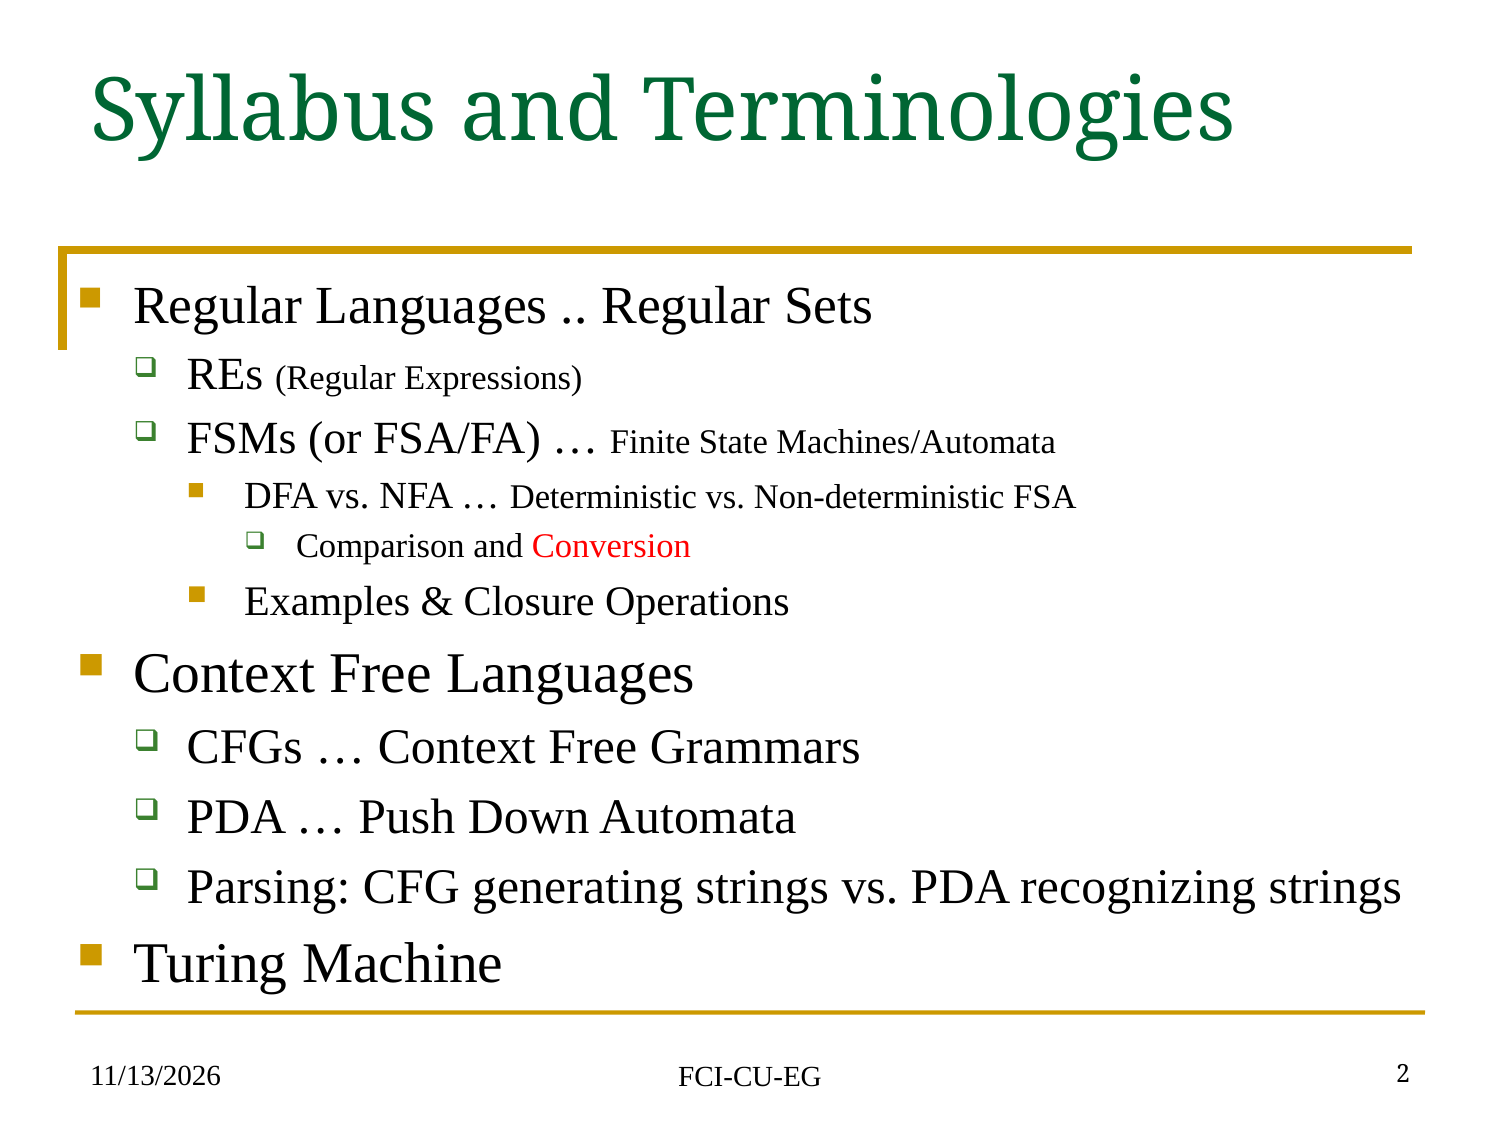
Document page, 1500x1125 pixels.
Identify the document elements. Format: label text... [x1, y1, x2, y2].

footer FCI-CU-EG [512, 1024, 988, 1101]
slide_number 2 [1074, 1023, 1426, 1100]
title Syllabus and Terminologies [75, 45, 1425, 233]
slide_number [74, 1023, 426, 1100]
list Regular Languages .. Regular Sets REs (Regular Expressions) FSMs (or FSA/FA) … Finite State Machines/Automata DFA vs. NFA … Deterministic vs. Non-deterministic FSA Comparison and Conversion Examples & Closure Operations Context Free Languages CFGs … Context Free Grammars PDA … Push Down Automata Parsing: CFG generating strings vs. PDA recognizing strings Turing Machine [62, 262, 1425, 1005]
